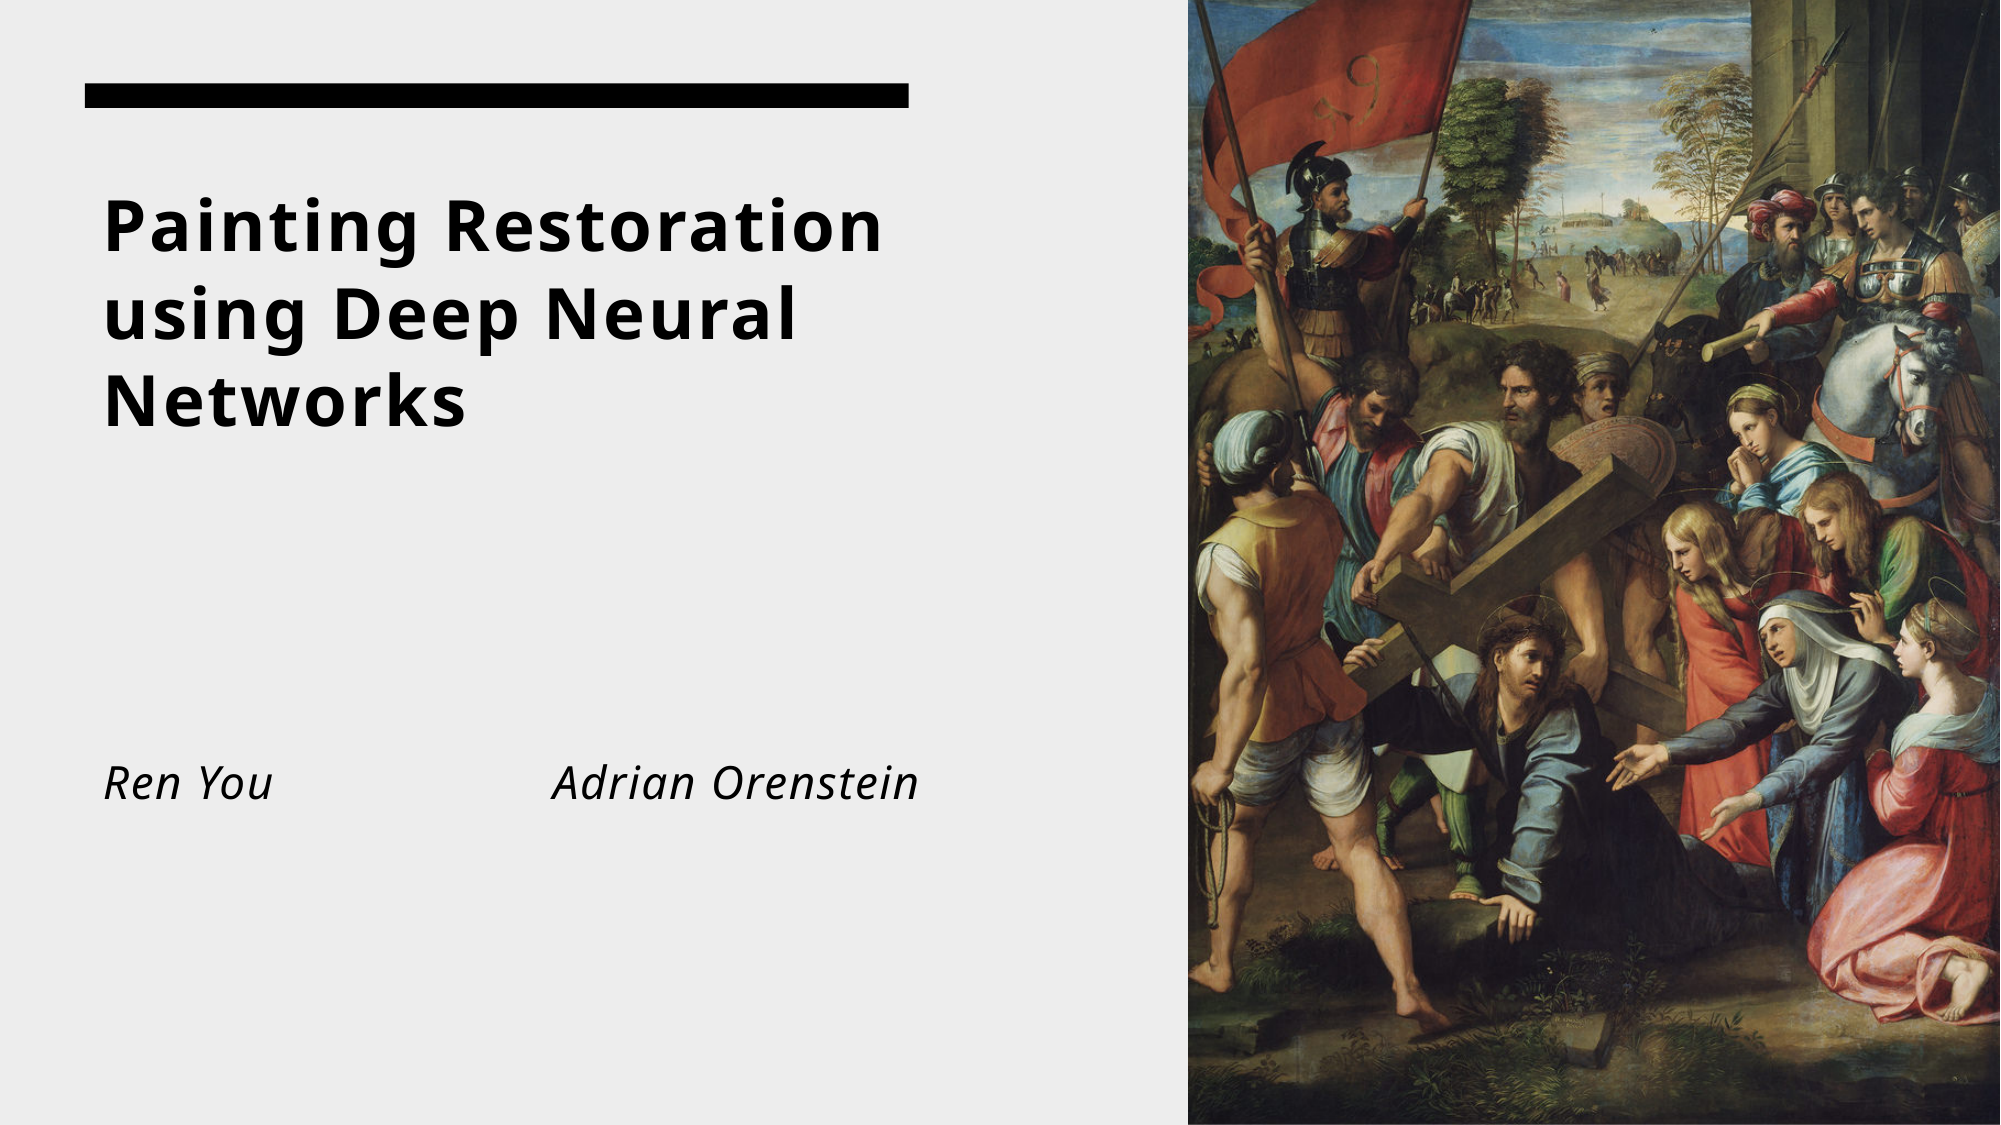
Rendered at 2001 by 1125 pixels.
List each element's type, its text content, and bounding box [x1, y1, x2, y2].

picture [1188, 0, 2000, 1125]
title Painting Restoration using Deep Neural Networks [84, 160, 909, 544]
text_box [0, 0, 1188, 1125]
subtitle Ren You Adrian Orenstein [84, 735, 1081, 1019]
text_box [84, 82, 910, 109]
